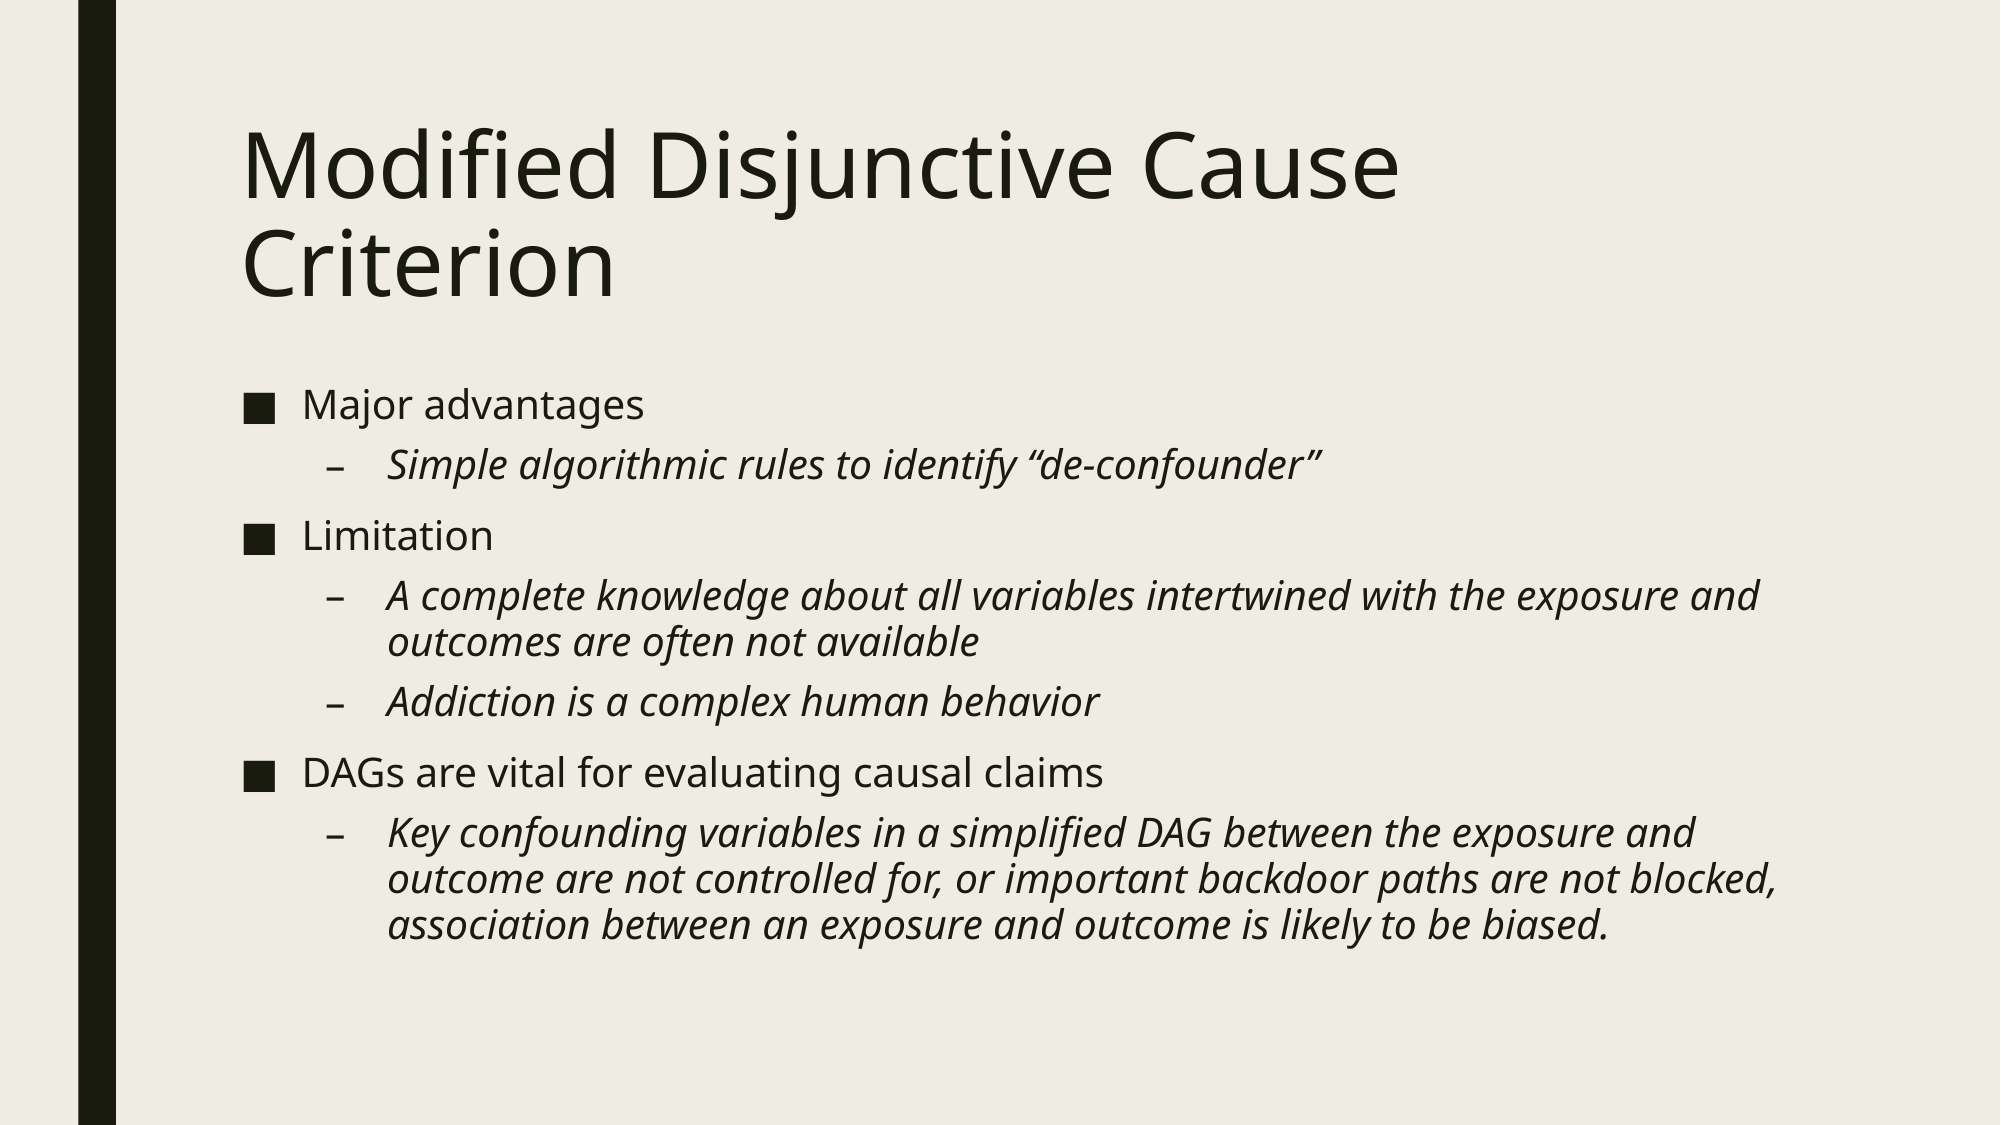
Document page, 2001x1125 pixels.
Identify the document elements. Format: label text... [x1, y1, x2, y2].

list Major advantages Simple algorithmic rules to identify “de-confounder” Limitation A complete knowledge about all variables intertwined with the exposure and outcomes are often not available Addiction is a complex human behavior DAGs are vital for evaluating causal claims Key confounding variables in a simplified DAG between the exposure and outcome are not controlled for, or important backdoor paths are not blocked, association between an exposure and outcome is likely to be biased. [225, 375, 1800, 963]
title Modified Disjunctive Cause Criterion [225, 112, 1800, 357]
